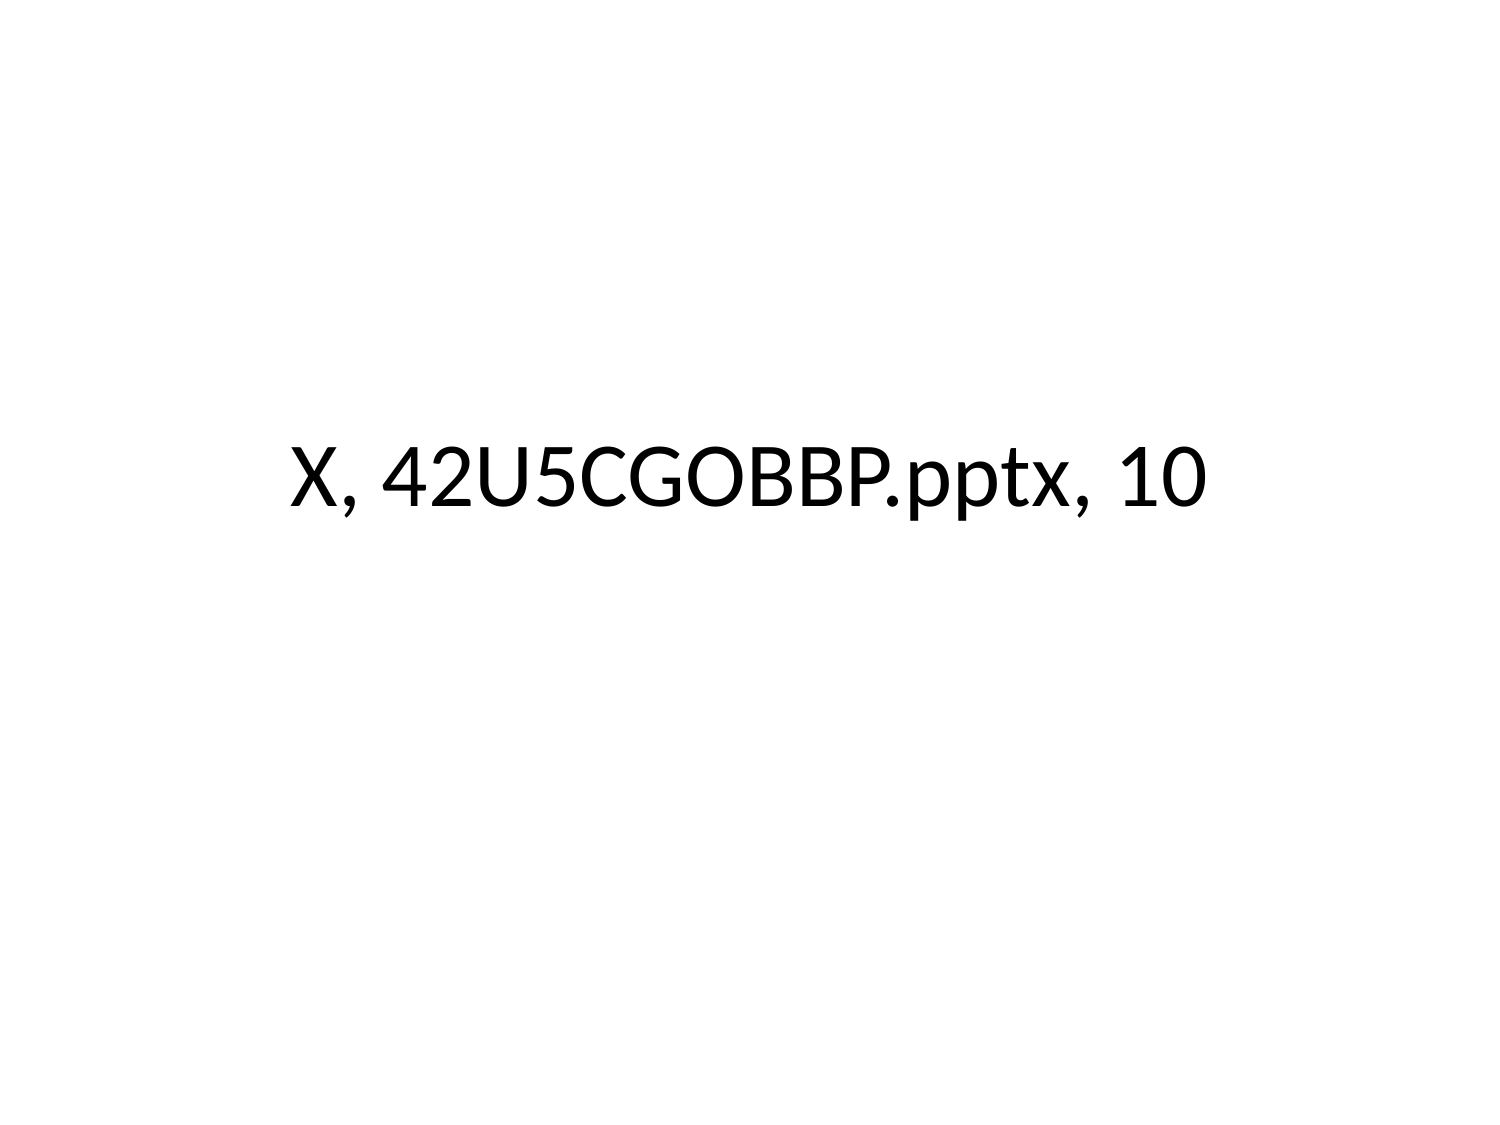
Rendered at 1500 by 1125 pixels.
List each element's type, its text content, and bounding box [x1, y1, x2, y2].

title X, 42U5CGOBBP.pptx, 10 [112, 349, 1388, 591]
